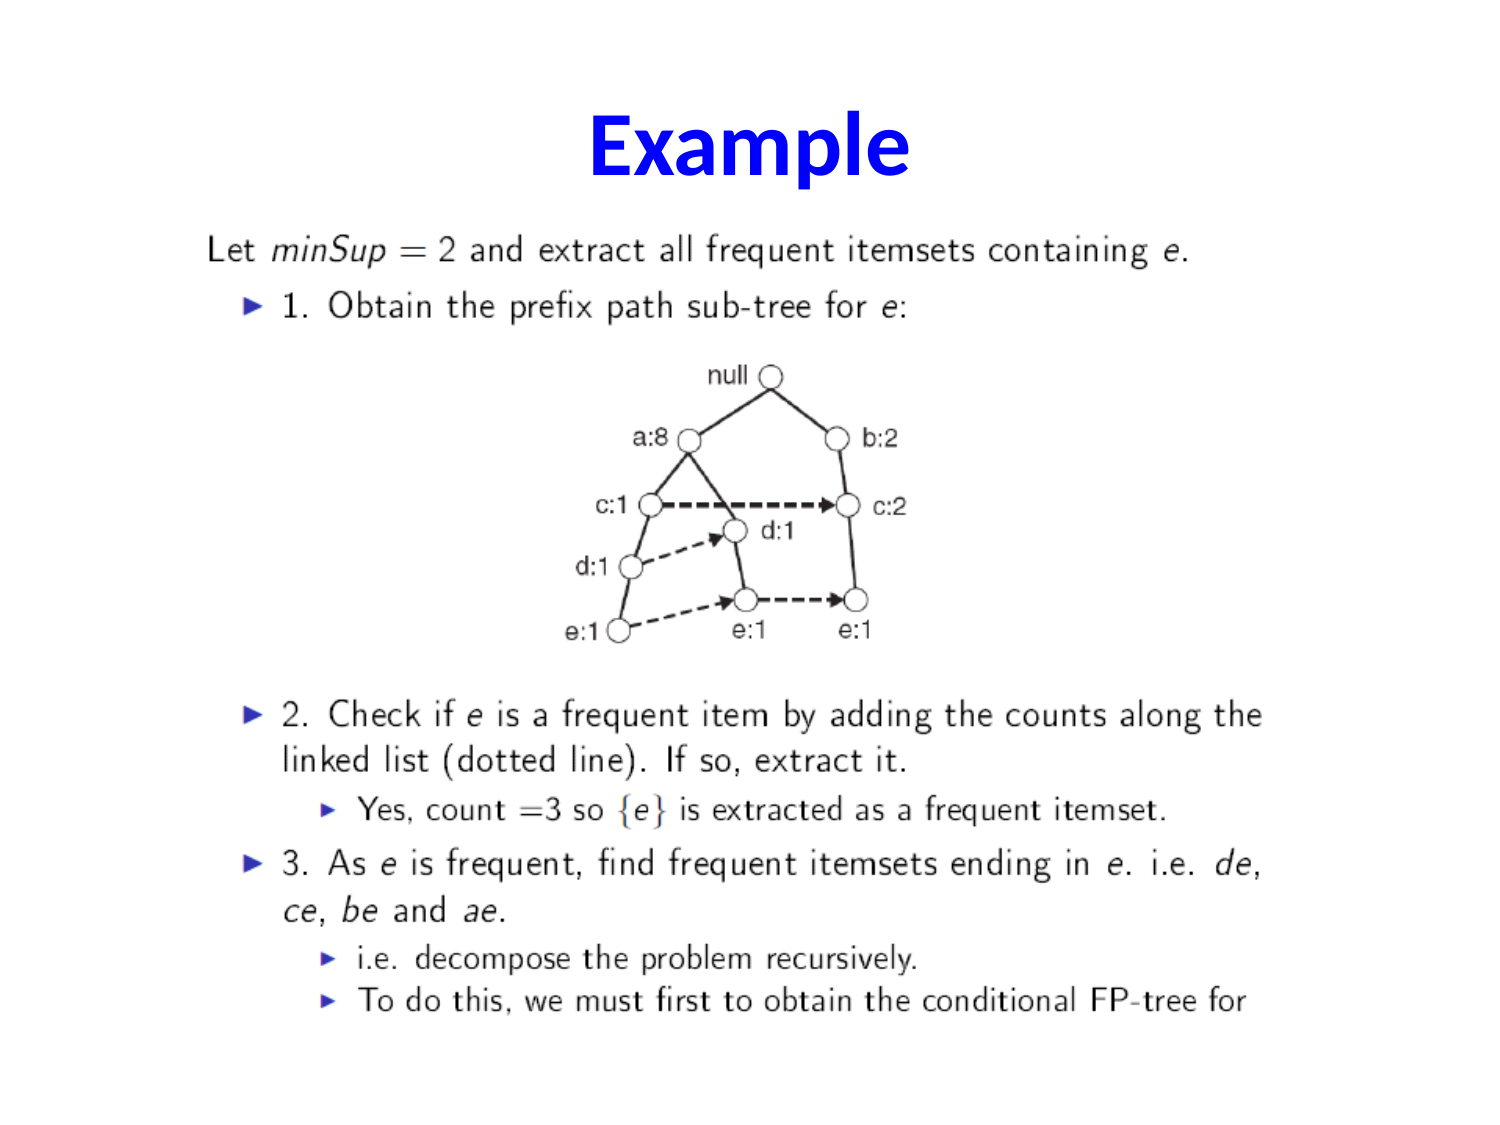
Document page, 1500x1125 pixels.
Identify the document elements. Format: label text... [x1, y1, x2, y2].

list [99, 219, 1401, 1024]
title Example [74, 44, 1426, 233]
